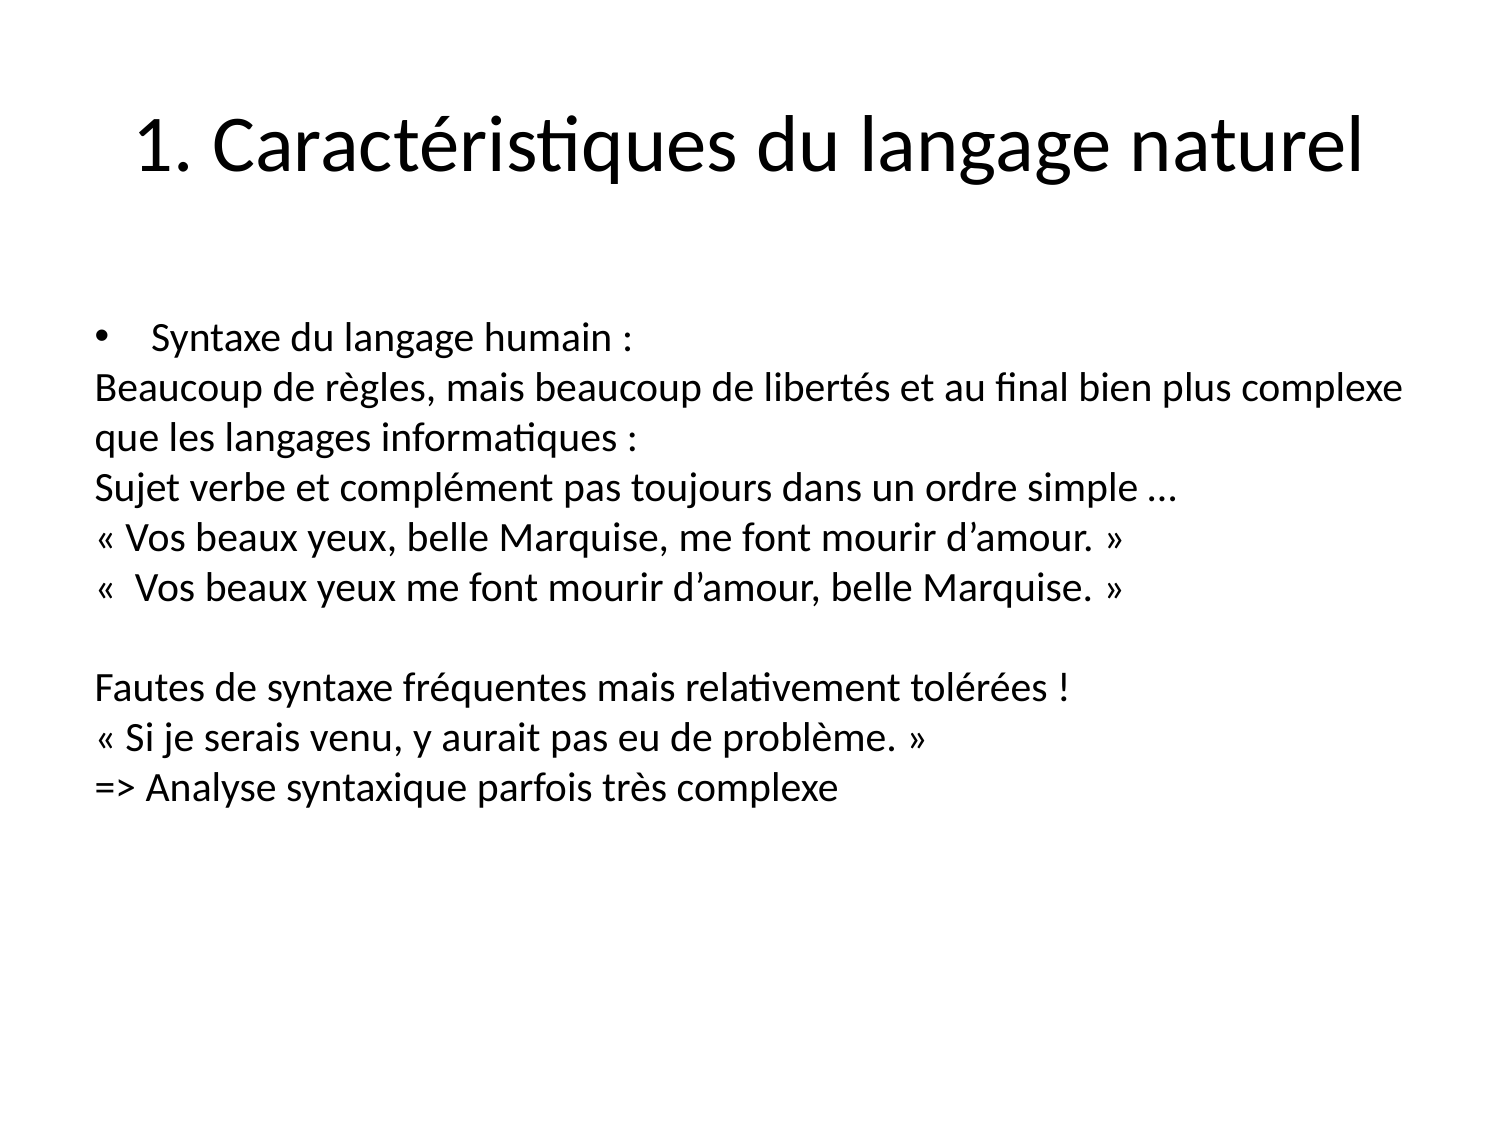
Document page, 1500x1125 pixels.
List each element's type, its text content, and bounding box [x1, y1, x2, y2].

title 1. Caractéristiques du langage naturel [75, 45, 1425, 233]
text_box Syntaxe du langage humain : Beaucoup de règles, mais beaucoup de libertés et au final bien plus complexe que les langages informatiques : Sujet verbe et complément pas toujours dans un ordre simple … « Vos beaux yeux, belle Marquise, me font mourir d’amour. » « Vos beaux yeux me font mourir d’amour, belle Marquise. » Fautes de syntaxe fréquentes mais relativement tolérées ! « Si je serais venu, y aurait pas eu de problème. » => Analyse syntaxique parfois très complexe [79, 302, 1425, 868]
